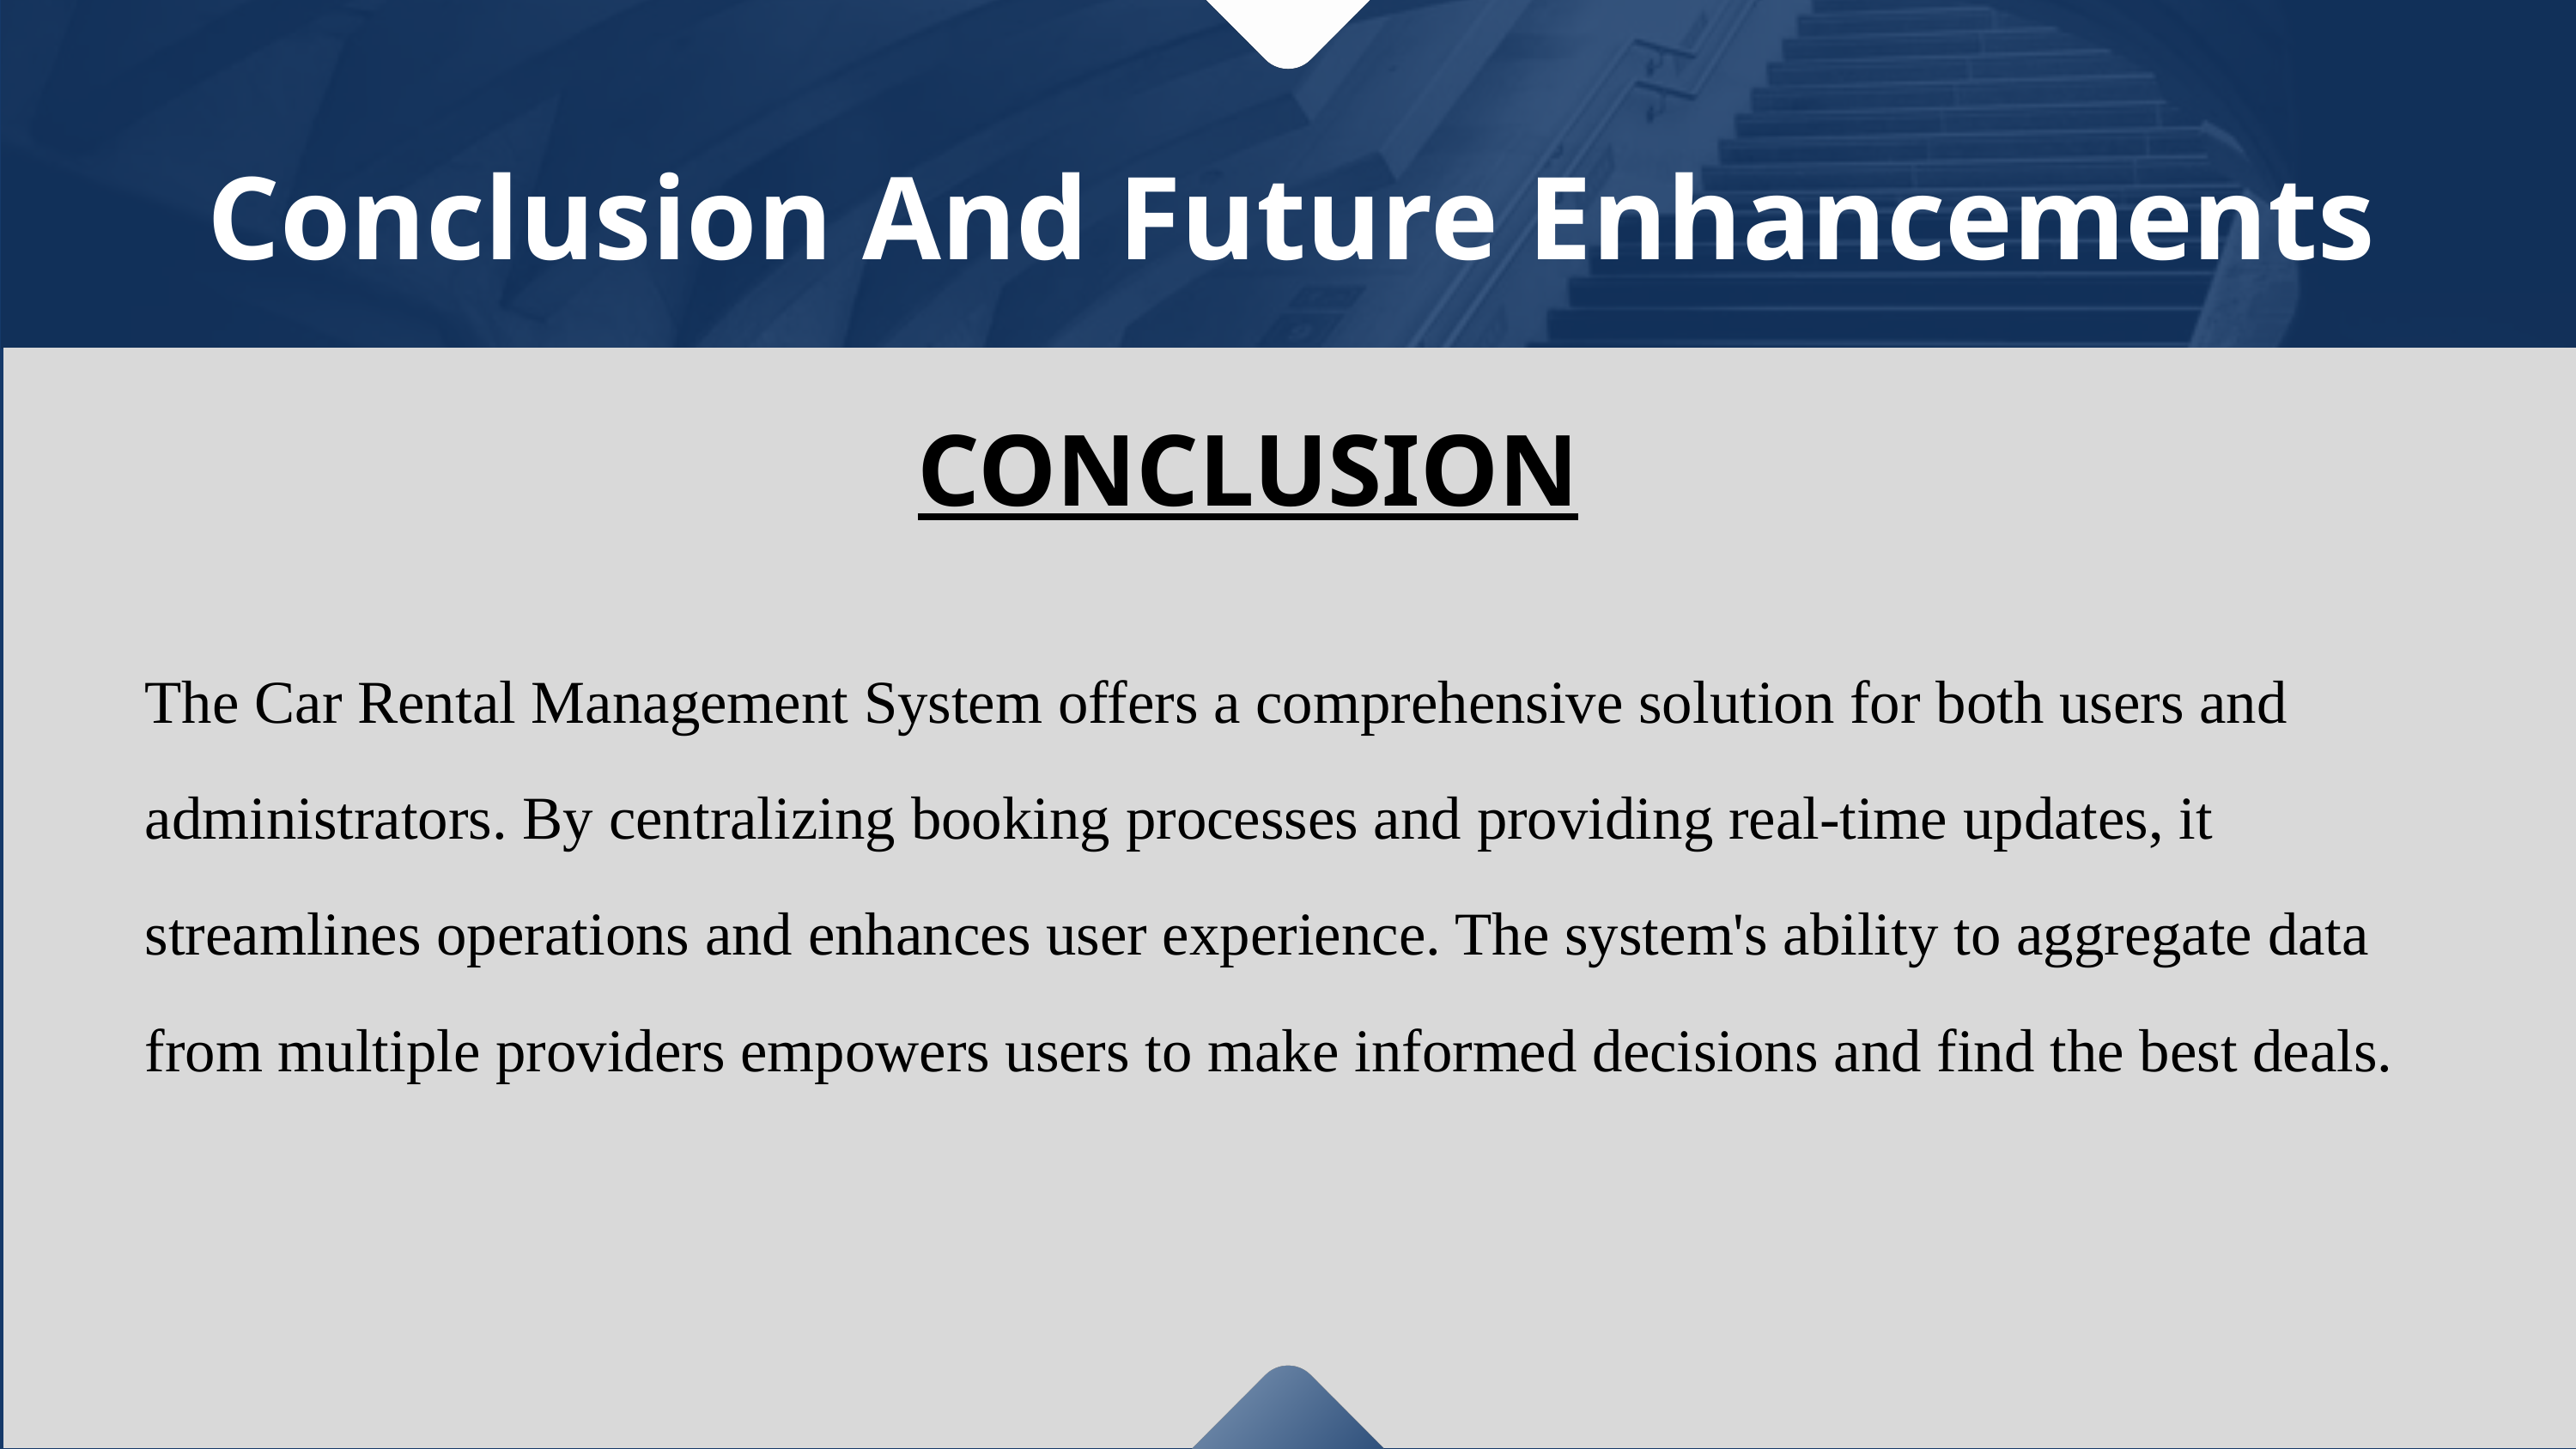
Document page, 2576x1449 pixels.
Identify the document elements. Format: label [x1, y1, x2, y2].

text_box [1, 0, 2576, 348]
text_box [3, 348, 2576, 1449]
